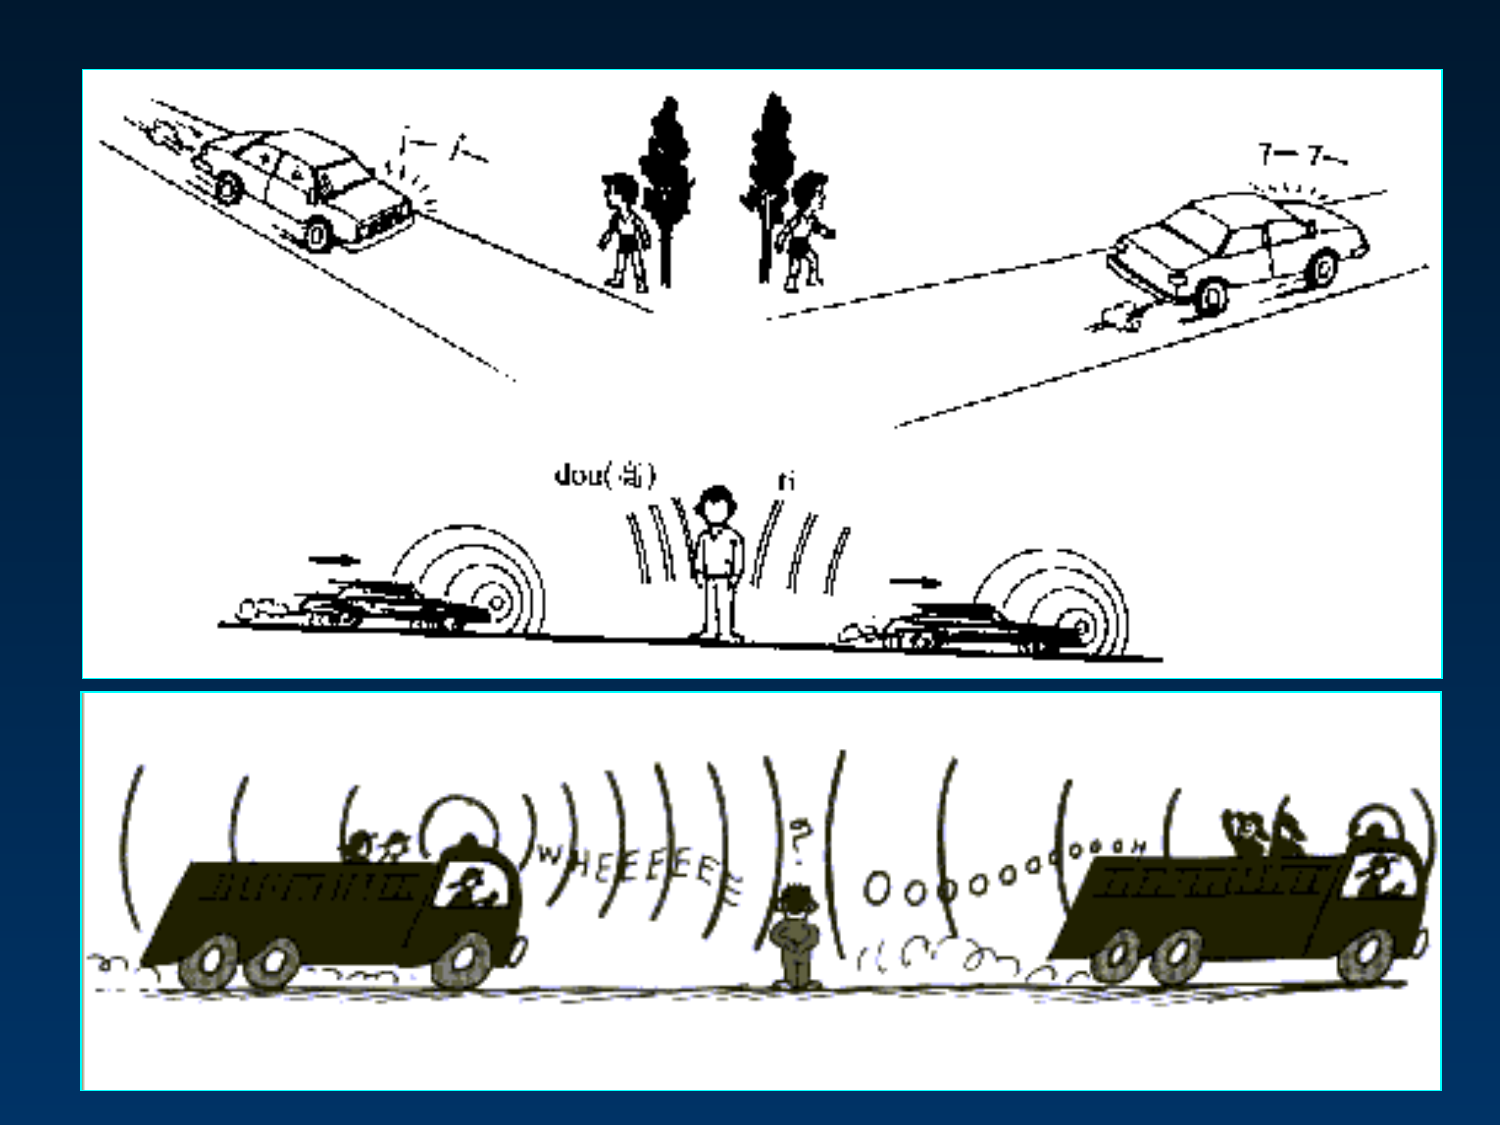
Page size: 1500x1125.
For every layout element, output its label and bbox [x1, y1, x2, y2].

picture [82, 70, 1442, 679]
picture [81, 692, 1441, 1090]
